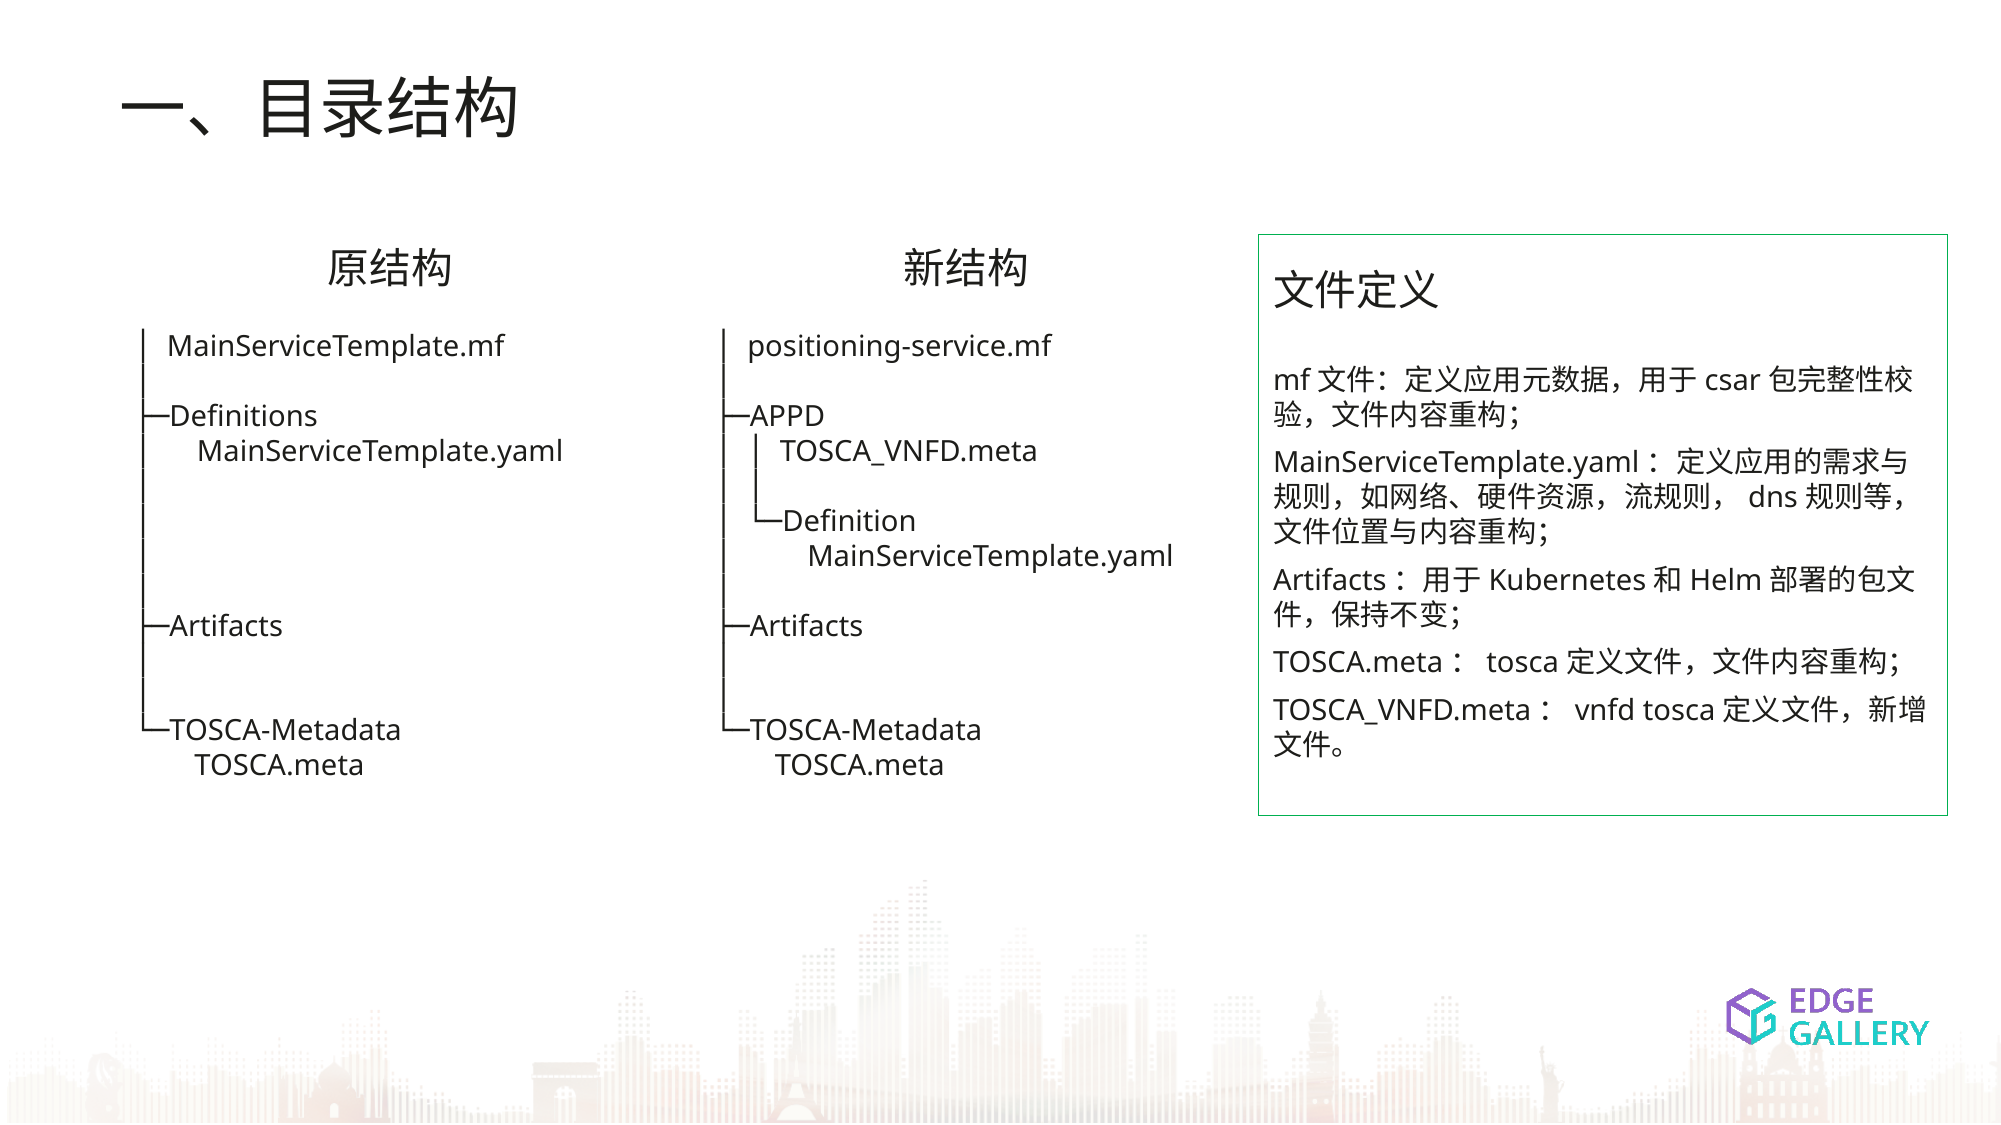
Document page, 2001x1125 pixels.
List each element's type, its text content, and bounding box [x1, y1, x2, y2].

text_box 新结构 │ positioning-service.mf │ ├─APPD │ │ TOSCA_VNFD.meta │ │ │ └─Definition │ MainServiceTemplate.yaml │ ├─Artifacts │ │ └─TOSCA-Metadata TOSCA.meta [699, 234, 1234, 824]
subtitle 一、目录结构 [119, 74, 1882, 238]
text_box 原结构 │ MainServiceTemplate.mf │ ├─Definitions │ MainServiceTemplate.yaml │ │ │ │ ├─Artifacts │ │ └─TOSCA-Metadata TOSCA.meta [119, 234, 662, 824]
text_box 文件定义 mf文件：定义应用元数据，用于csar包完整性校验，文件内容重构； MainServiceTemplate.yaml：定义应用的需求与规则，如网络、硬件资源，流规则，dns规则等，文件位置与内容重构； Artifacts：用于Kubernetes和Helm部署的包文件，保持不变； TOSCA.meta：tosca定义文件，文件内容重构； TOSCA_VNFD.meta：vnfd tosca定义文件，新增文件。 [1258, 234, 1948, 816]
picture [7, 879, 2001, 1123]
